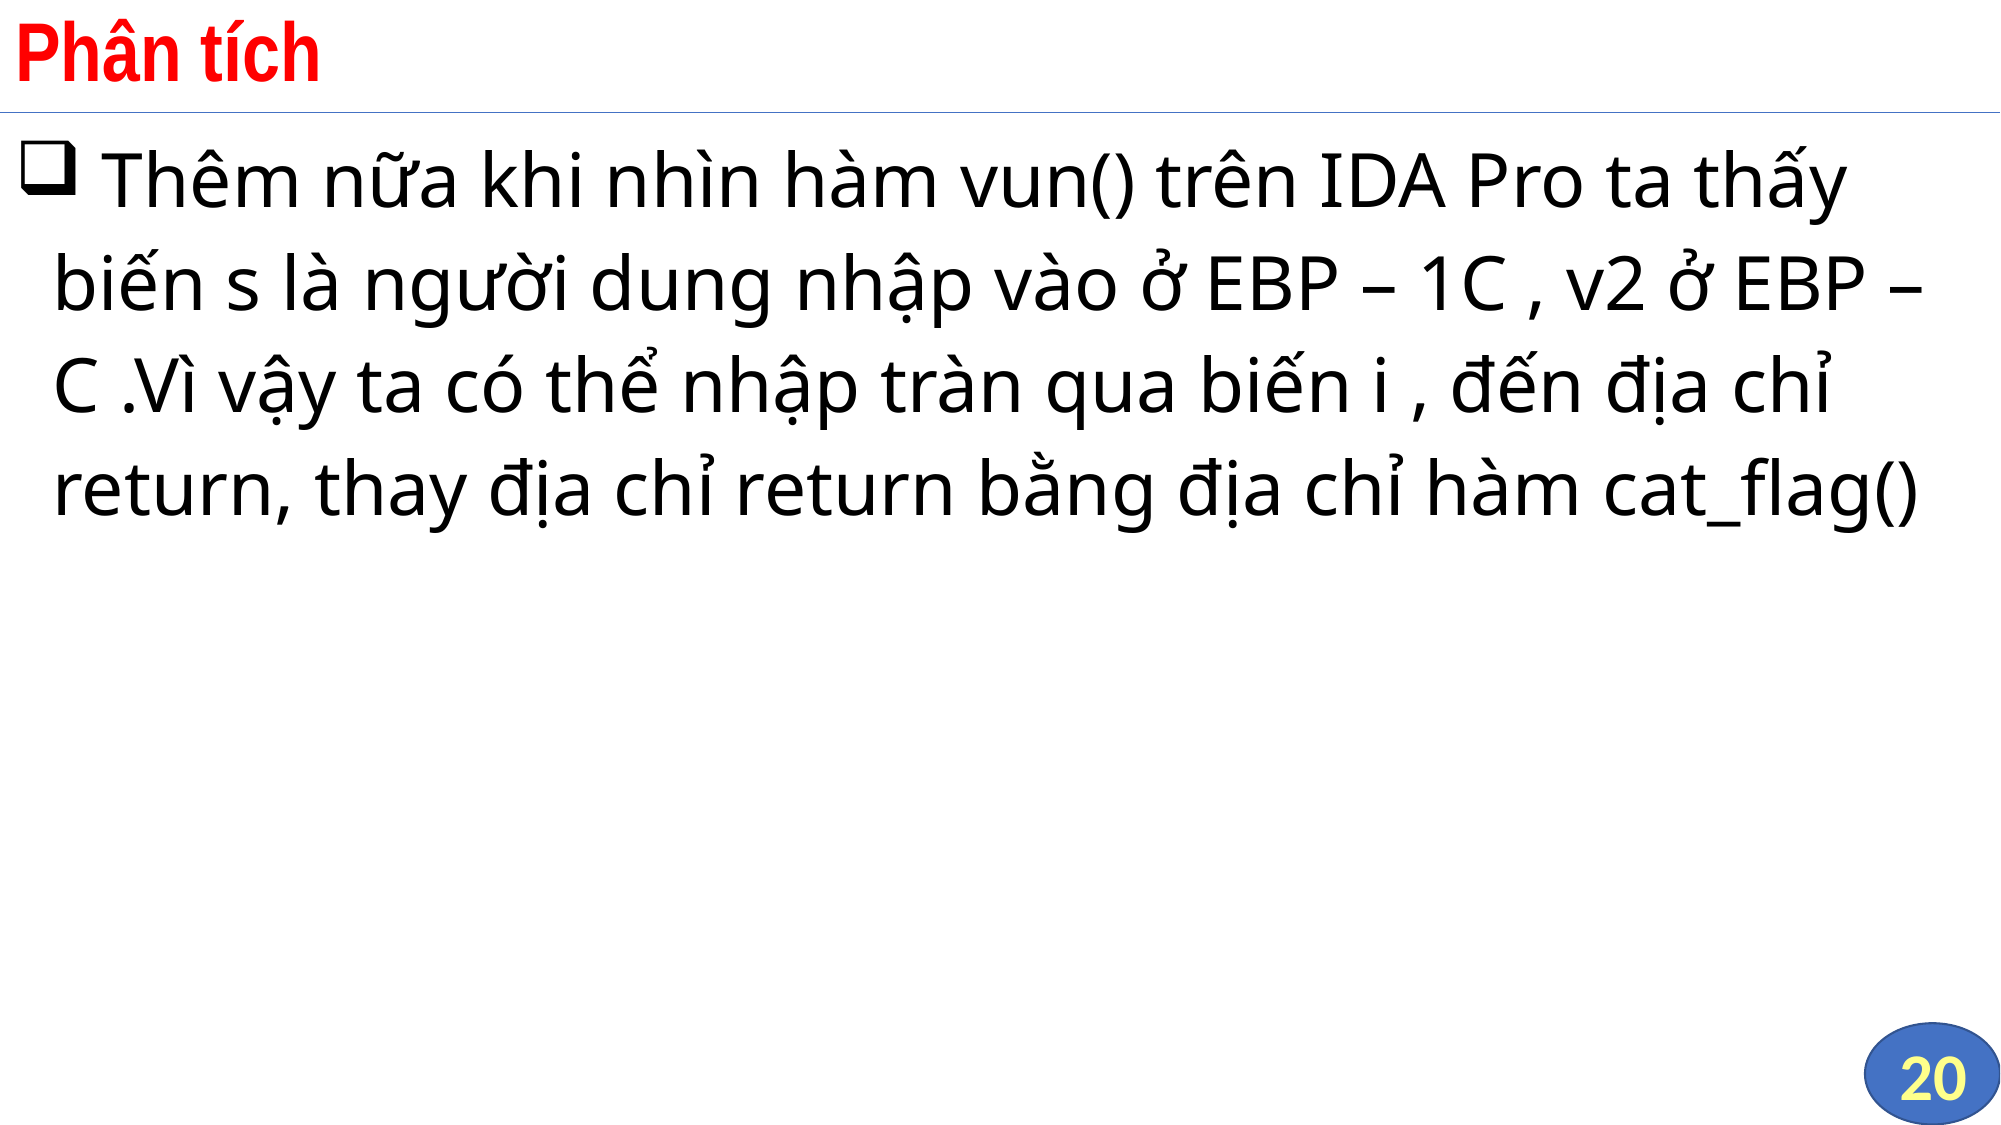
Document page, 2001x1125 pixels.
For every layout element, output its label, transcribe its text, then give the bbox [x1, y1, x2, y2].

title Phân tích [0, 0, 2000, 113]
list Thêm nữa khi nhìn hàm vun() trên IDA Pro ta thấy biến s là người dung nhập vào ở EBP – 1C , v2 ở EBP – C .Vì vậy ta có thể nhập tràn qua biến i , đến địa chỉ return, thay địa chỉ return bằng địa chỉ hàm cat_flag() [0, 113, 2000, 1125]
slide_number 20 [1866, 1023, 2000, 1125]
